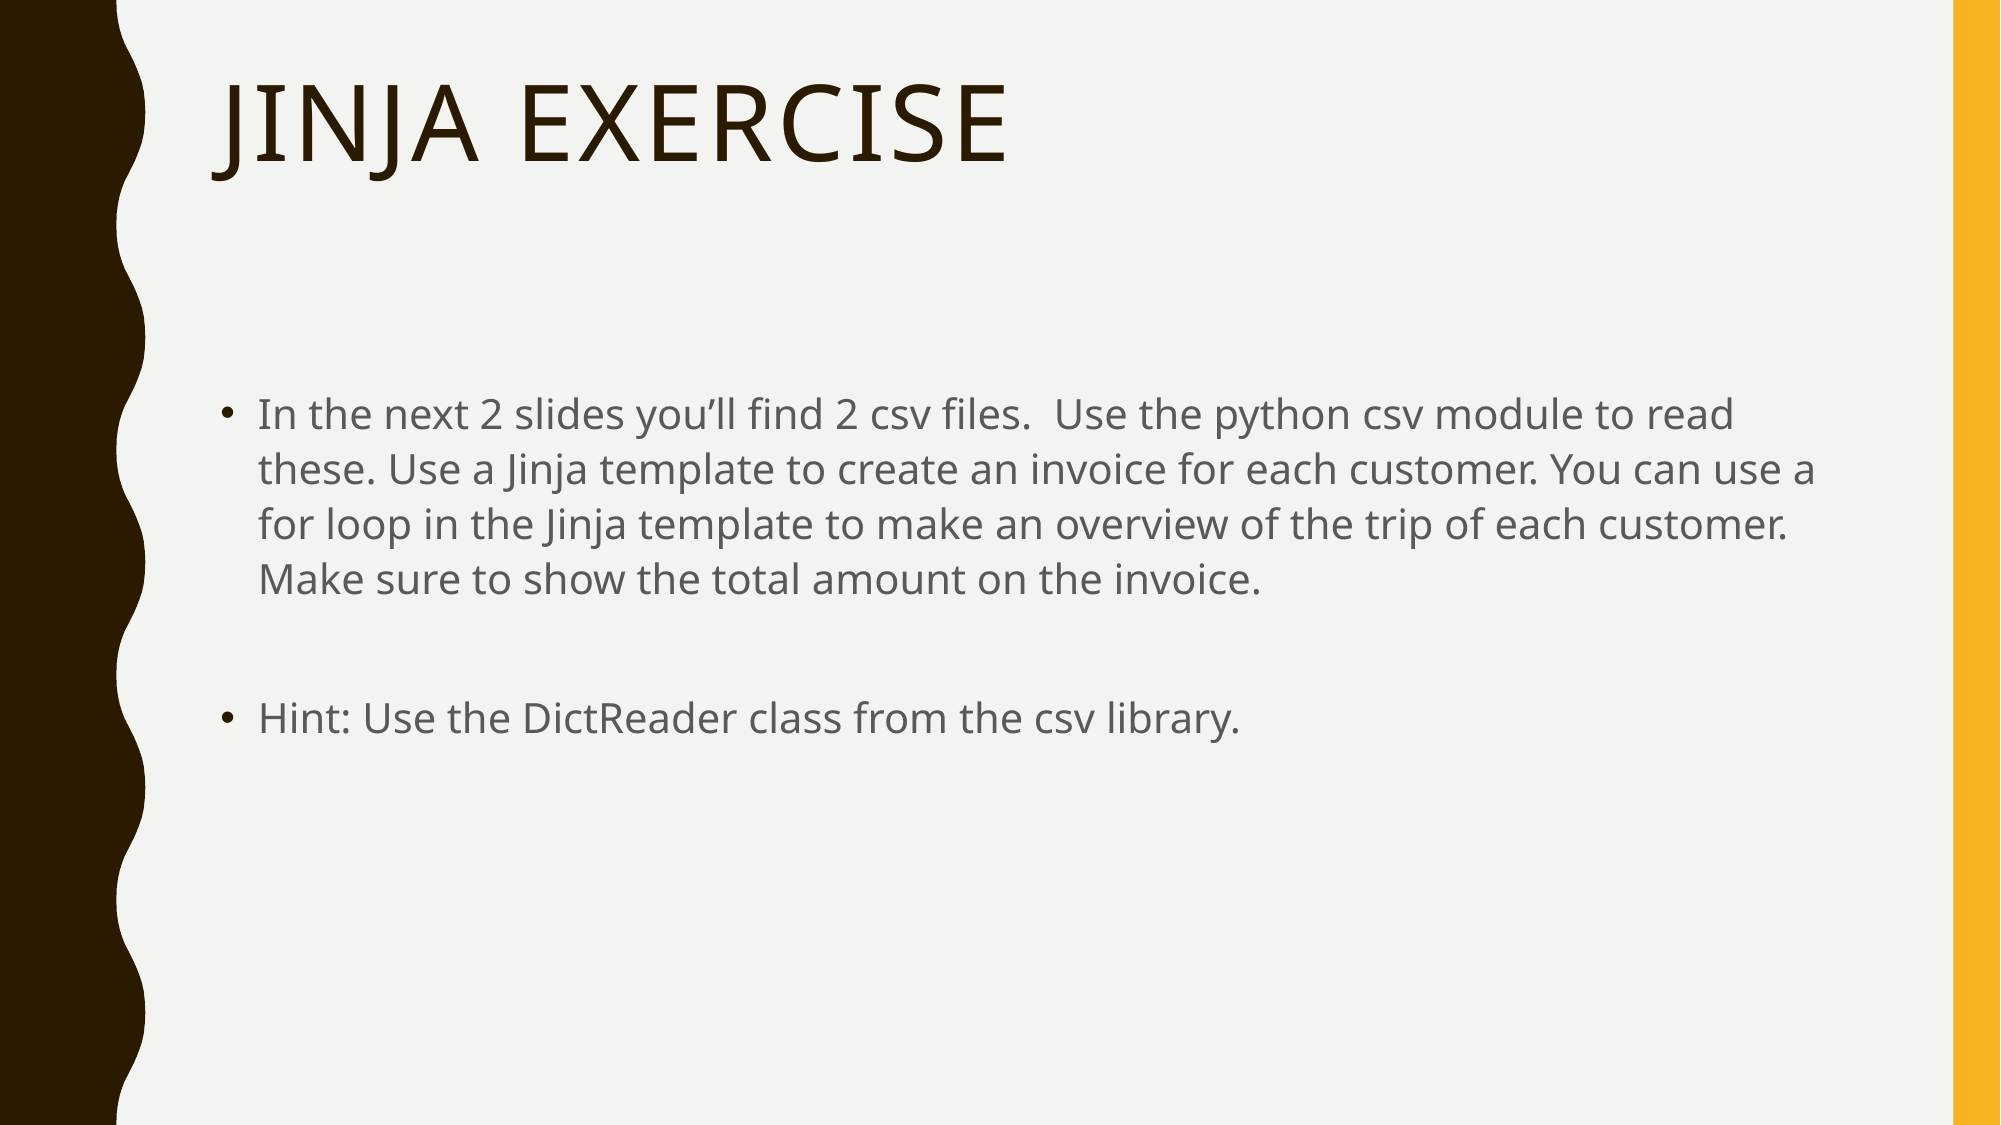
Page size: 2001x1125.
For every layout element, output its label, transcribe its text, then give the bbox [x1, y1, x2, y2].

title Jinja exercise [205, 62, 1875, 308]
list In the next 2 slides you’ll find 2 csv files. Use the python csv module to read these. Use a Jinja template to create an invoice for each customer. You can use a for loop in the Jinja template to make an overview of the trip of each customer. Make sure to show the total amount on the invoice. Hint: Use the DictReader class from the csv library. [205, 375, 1875, 965]
